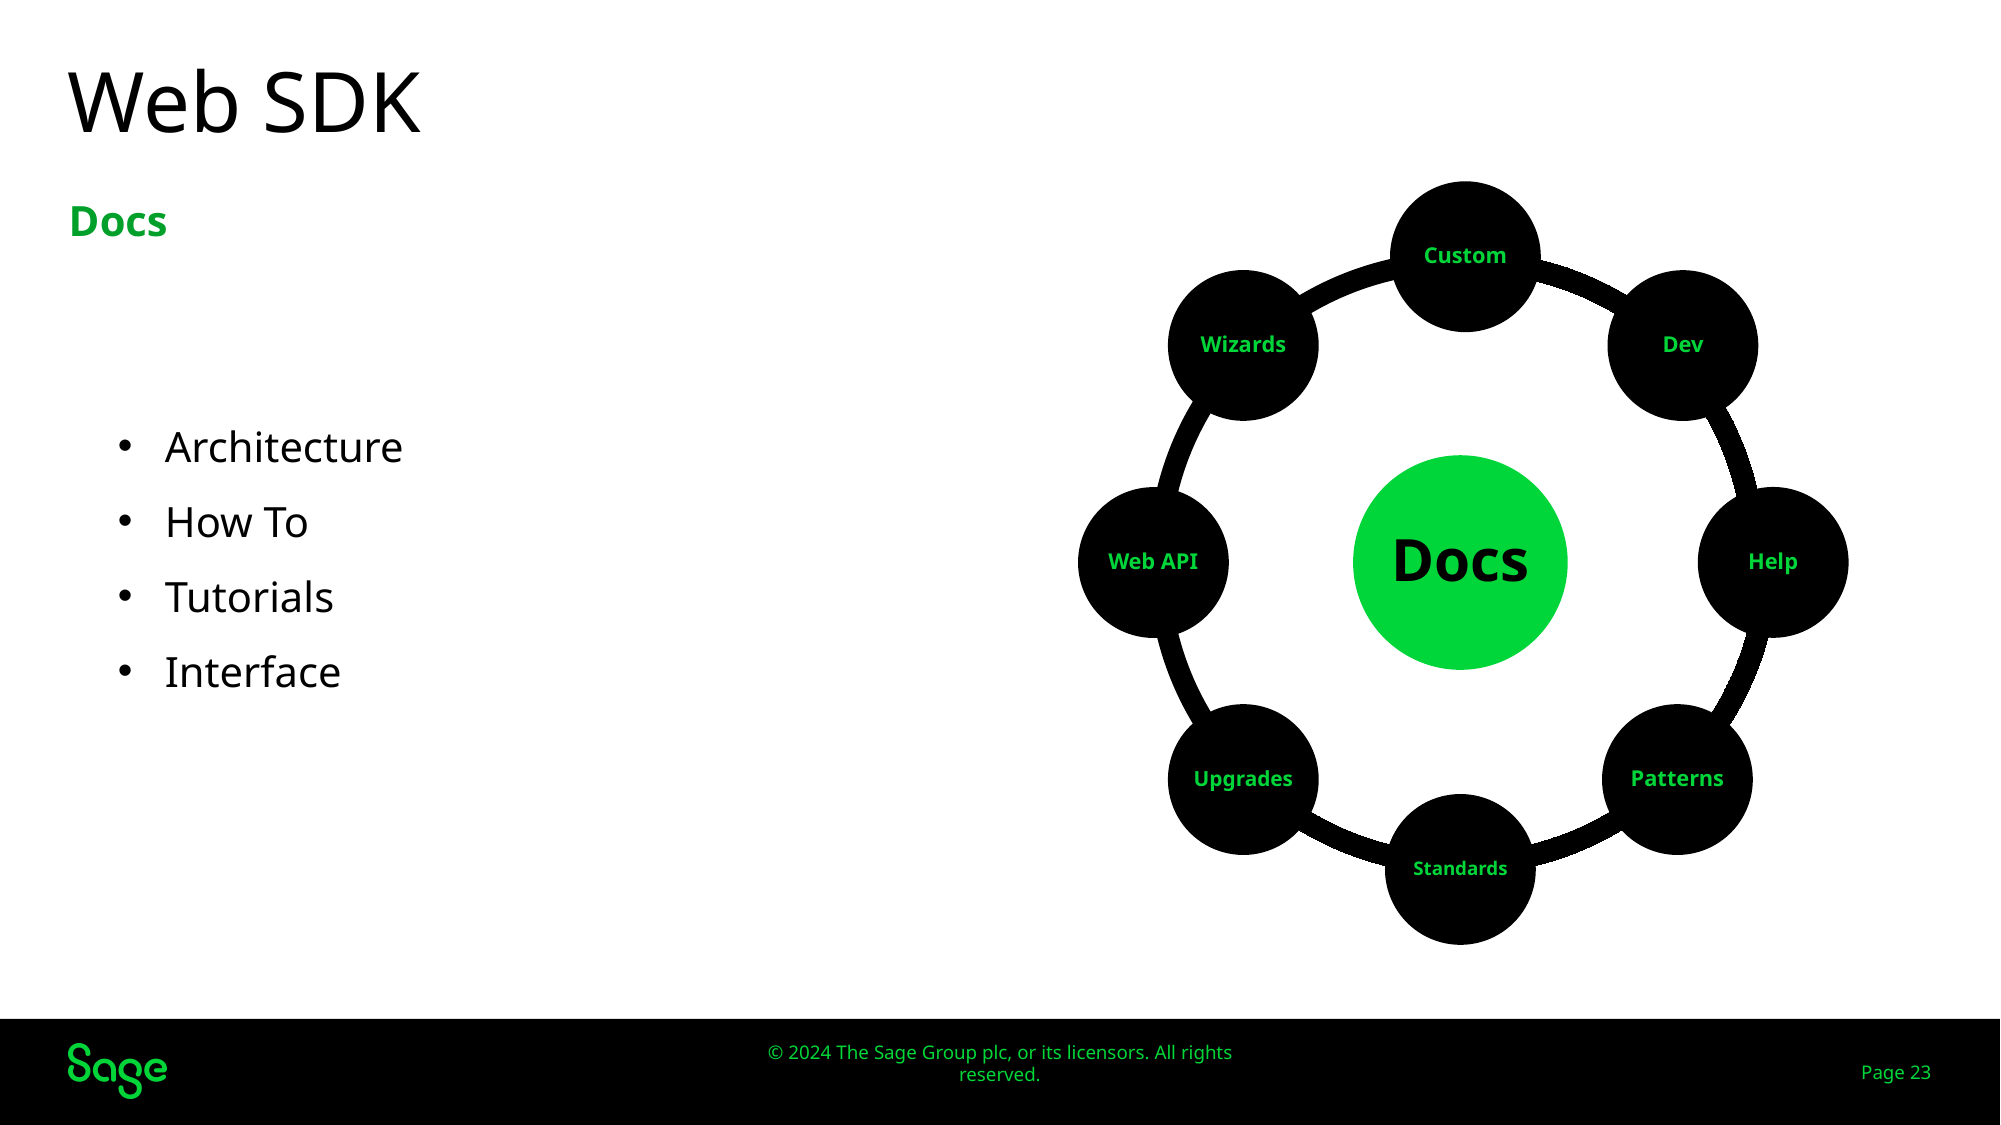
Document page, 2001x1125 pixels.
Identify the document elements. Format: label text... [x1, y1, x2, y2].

list Docs [68, 186, 938, 259]
slide_number Page 23 [1809, 1043, 1947, 1104]
title Web SDK [67, 49, 1930, 147]
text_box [938, 180, 1983, 944]
picture [68, 1043, 167, 1099]
text_box Architecture How To Tutorials Interface [103, 387, 900, 703]
